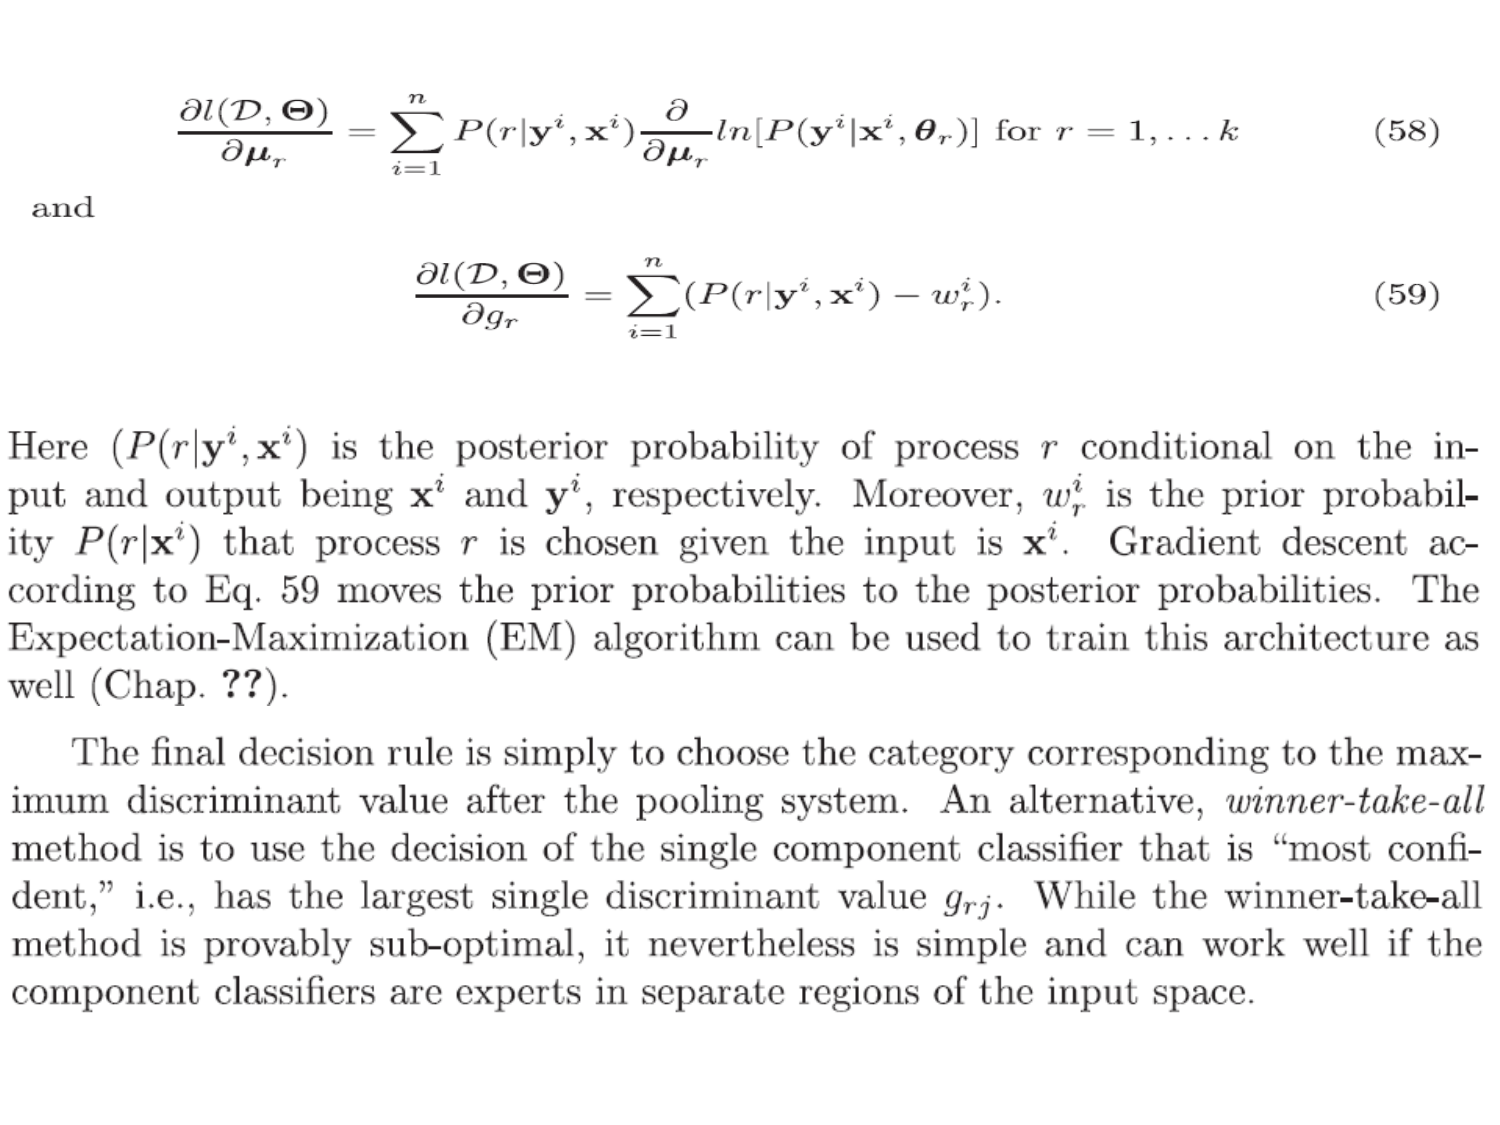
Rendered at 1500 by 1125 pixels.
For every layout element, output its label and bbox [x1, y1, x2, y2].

picture [3, 419, 1497, 706]
picture [5, 730, 1497, 1017]
picture [17, 77, 1454, 351]
